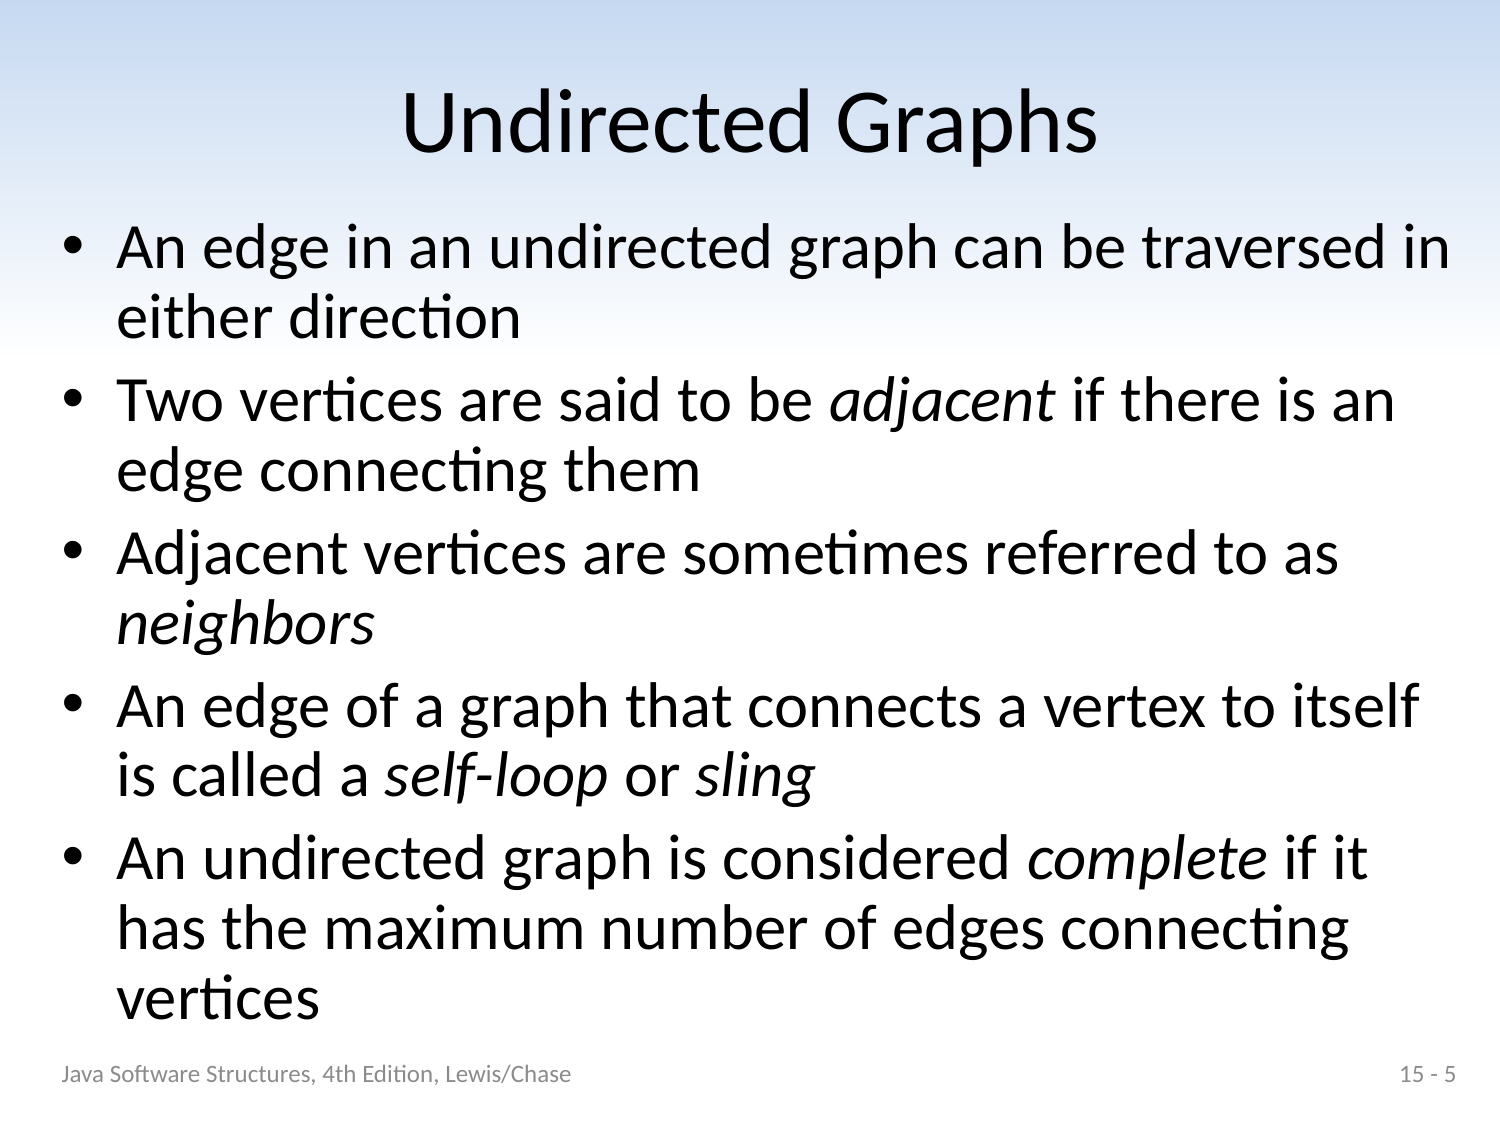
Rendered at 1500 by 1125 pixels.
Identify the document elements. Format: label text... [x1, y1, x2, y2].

title Undirected Graphs [28, 45, 1473, 186]
footer Java Software Structures, 4th Edition, Lewis/Chase [46, 1042, 1122, 1103]
list An edge in an undirected graph can be traversed in either direction Two vertices are said to be adjacent if there is an edge connecting them Adjacent vertices are sometimes referred to as neighbors An edge of a graph that connects a vertex to itself is called a self-loop or sling An undirected graph is considered complete if it has the maximum number of edges connecting vertices [46, 205, 1473, 1043]
slide_number 15 - 5 [1122, 1042, 1472, 1103]
